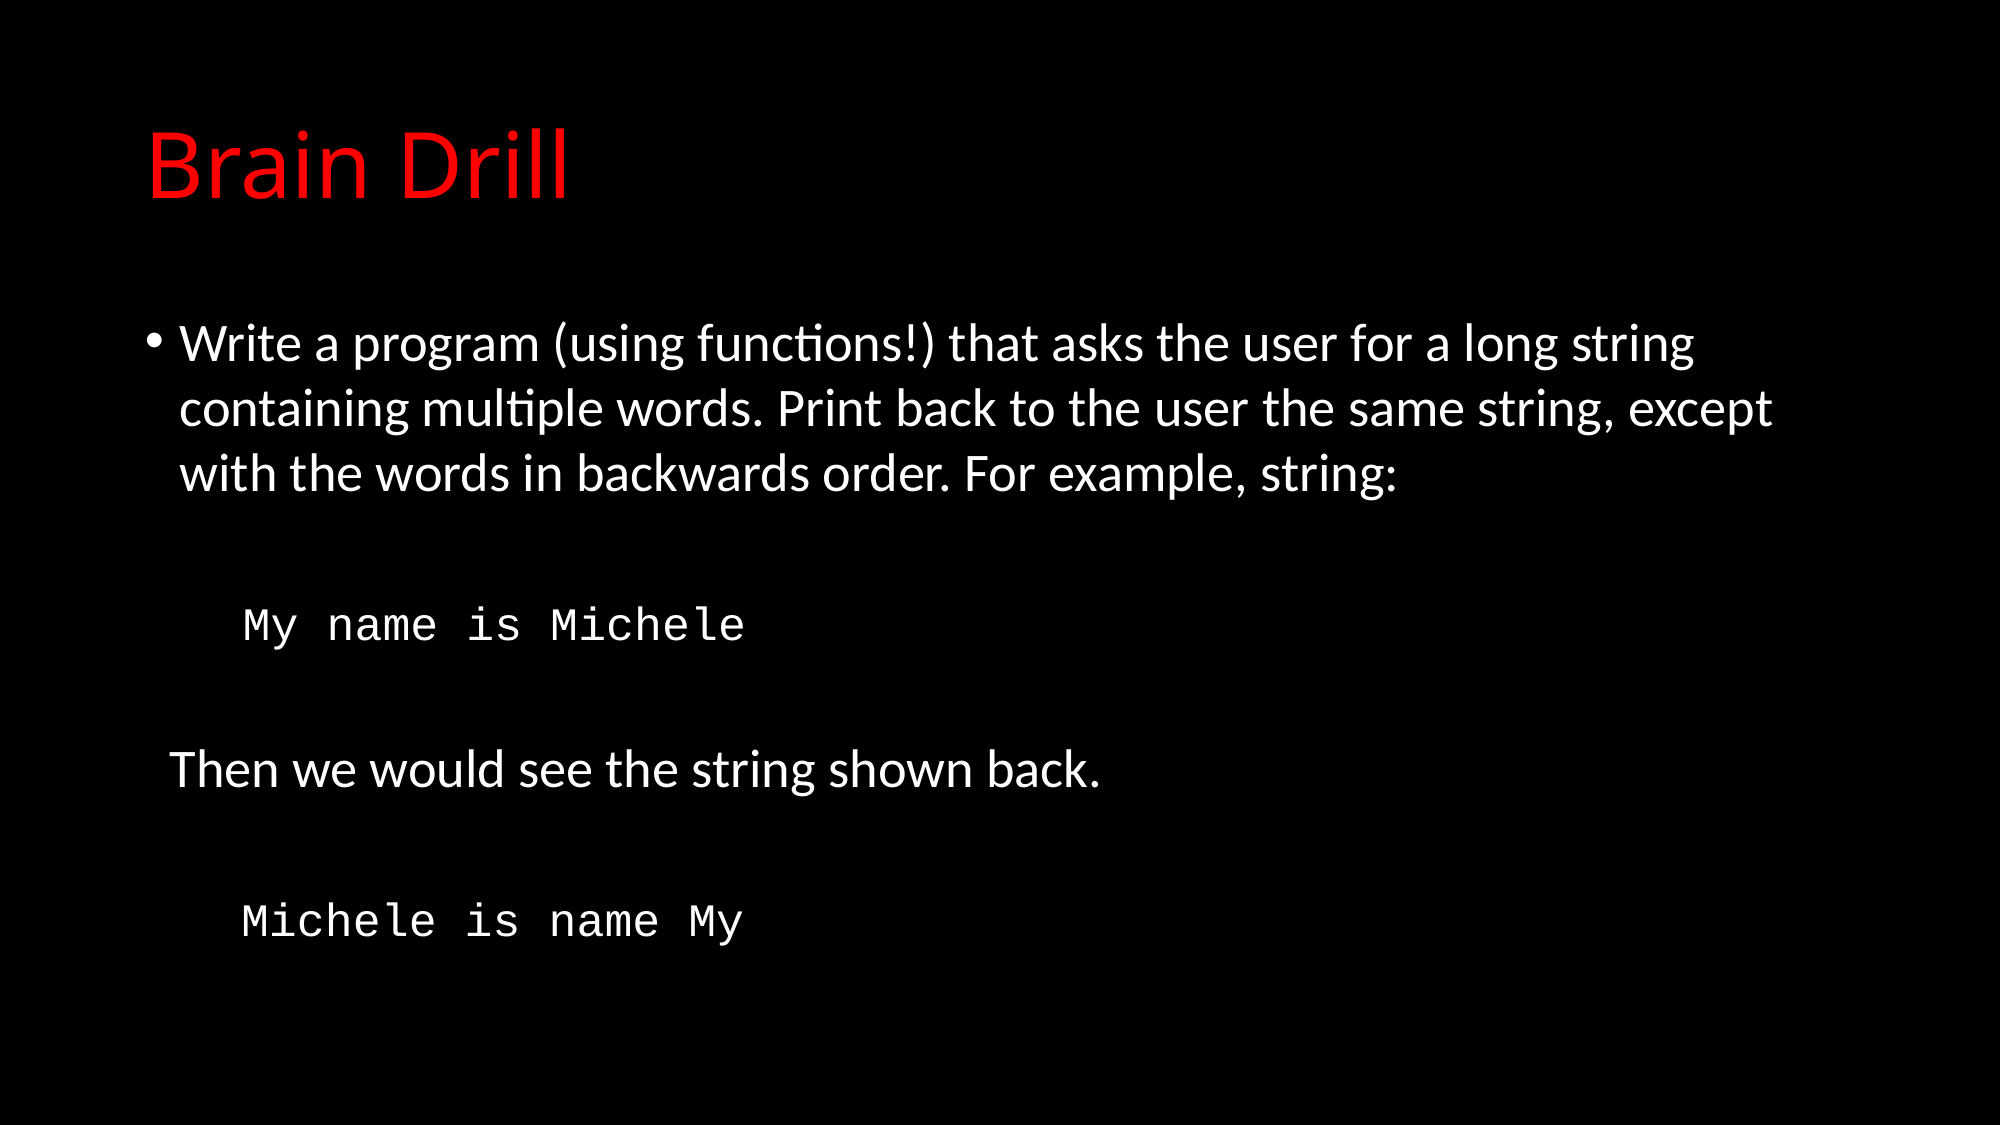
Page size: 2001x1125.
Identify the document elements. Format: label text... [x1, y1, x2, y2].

list Write a program (using functions!) that asks the user for a long string containing multiple words. Print back to the user the same string, except with the words in backwards order. For example, string: My name is Michele Then we would see the string shown back. Michele is name My [136, 298, 1863, 1014]
title Brain Drill [136, 59, 1863, 278]
